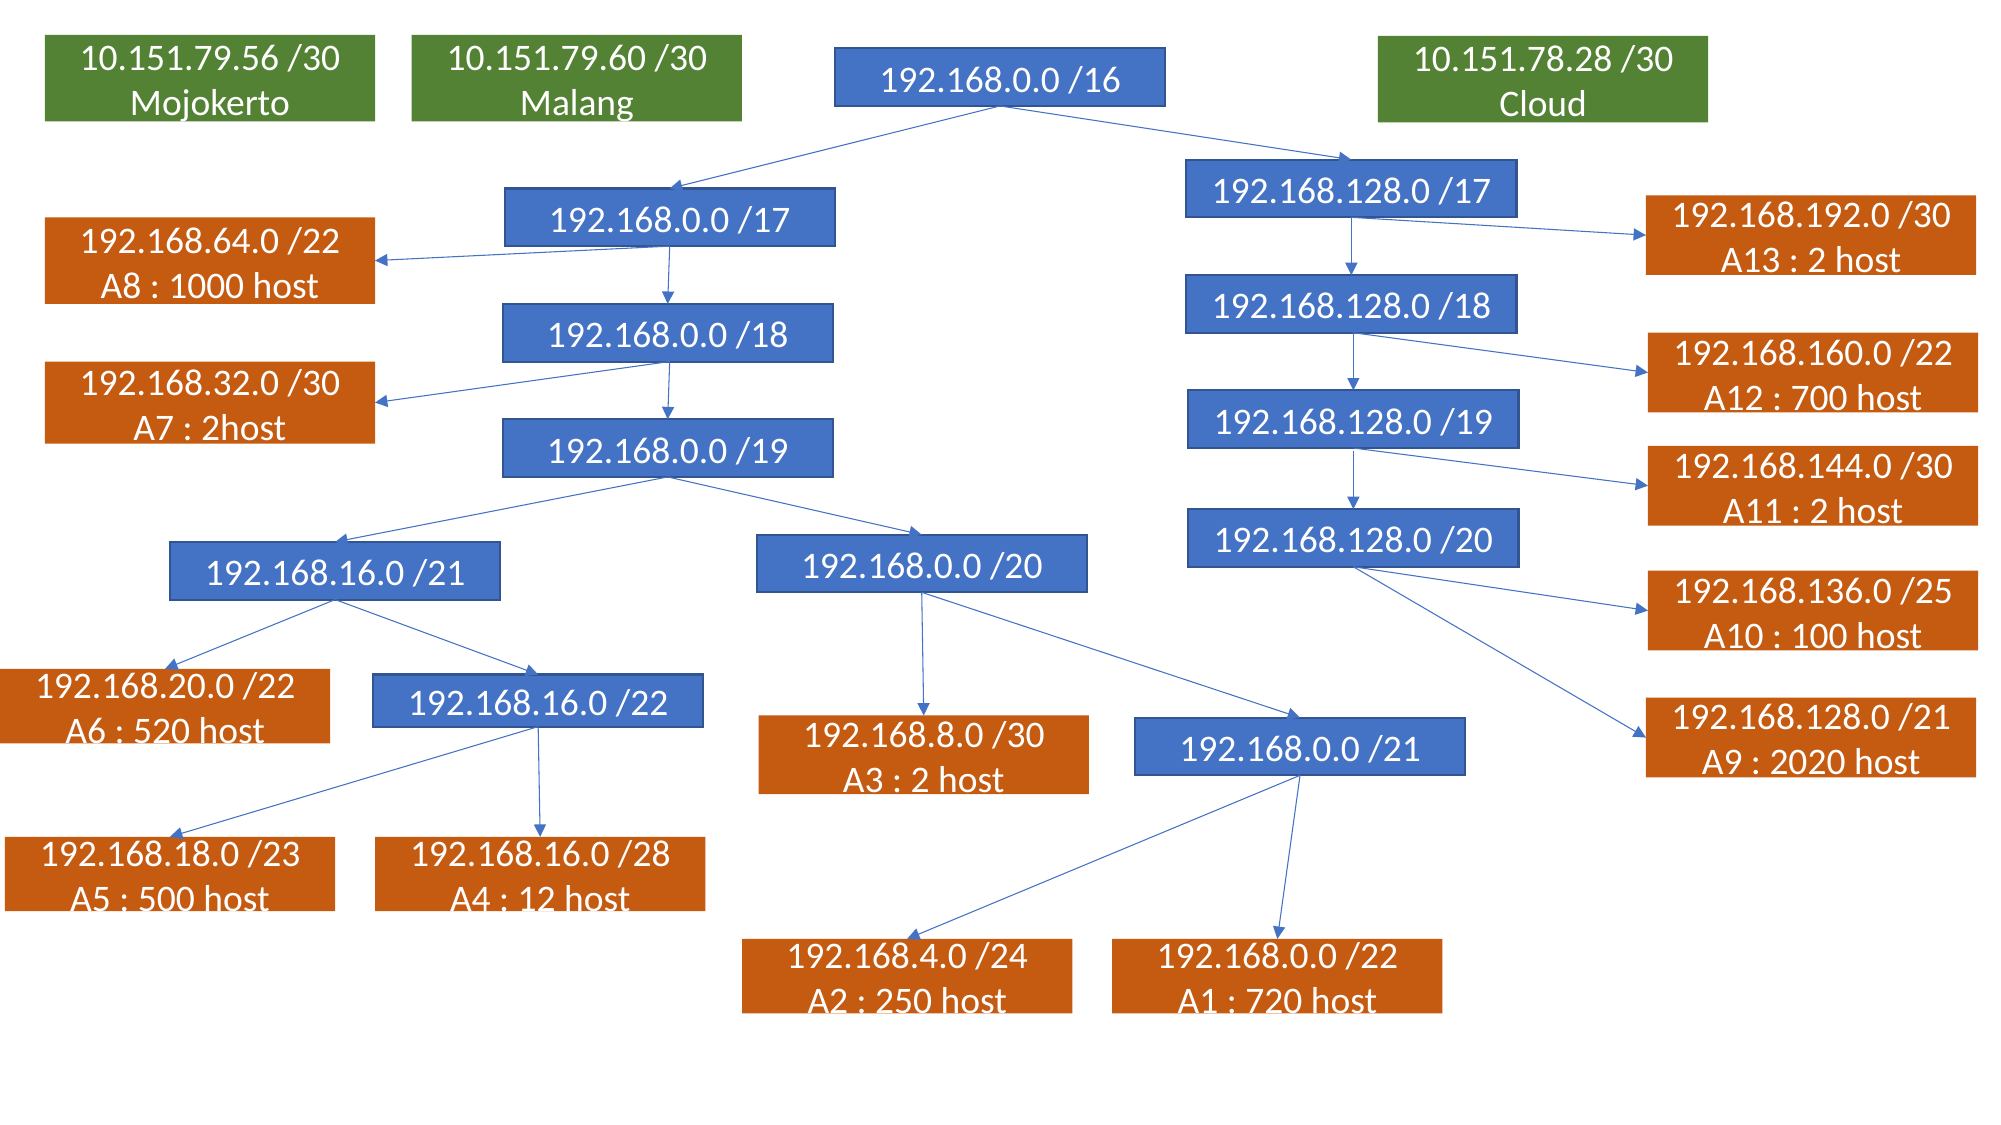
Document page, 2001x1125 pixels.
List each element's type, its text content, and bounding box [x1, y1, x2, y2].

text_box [165, 599, 335, 669]
text_box 192.168.16.0 /22 [372, 673, 704, 728]
text_box 192.168.0.0 /17 [504, 187, 836, 247]
text_box 192.168.192.0 /30 A13 : 2 host [1645, 194, 1977, 276]
text_box 192.168.32.0 /30 A7 : 2host [44, 361, 376, 445]
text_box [1277, 775, 1301, 939]
text_box 192.168.160.0 /22 A12 : 700 host [1647, 332, 1979, 413]
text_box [375, 361, 670, 403]
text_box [1351, 217, 1646, 236]
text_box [335, 476, 668, 542]
text_box 10.151.78.28 /30 Cloud [1377, 35, 1709, 123]
text_box 192.168.18.0 /23 A5 : 500 host [4, 836, 336, 912]
text_box 192.168.20.0 /22 A6 : 520 host [0, 668, 331, 744]
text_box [668, 476, 922, 535]
text_box 192.168.0.0 /19 [502, 418, 834, 476]
text_box 192.168.136.0 /25 A10 : 100 host [1647, 570, 1979, 651]
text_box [669, 105, 1000, 189]
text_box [907, 775, 1277, 939]
text_box 192.168.0.0 /22 A1 : 720 host [1111, 938, 1444, 1014]
text_box 192.168.128.0 /19 [1187, 389, 1520, 449]
text_box 192.168.0.0 /21 [1134, 717, 1466, 776]
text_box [1353, 448, 1648, 486]
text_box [1353, 611, 1646, 738]
text_box 10.151.79.56 /30 Mojokerto [44, 34, 376, 122]
text_box 192.168.64.0 /22 A8 : 1000 host [44, 216, 376, 305]
text_box 192.168.128.0 /18 [1185, 274, 1518, 334]
text_box 192.168.128.0 /17 [1185, 159, 1518, 218]
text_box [375, 246, 670, 261]
text_box 192.168.0.0 /20 [756, 534, 1088, 593]
text_box 192.168.16.0 /21 [169, 541, 501, 599]
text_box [1353, 566, 1648, 611]
text_box 192.168.4.0 /24 A2 : 250 host [741, 938, 1073, 1014]
text_box 192.168.128.0 /21 A9 : 2020 host [1645, 697, 1977, 778]
text_box 10.151.79.60 /30 Malang [411, 34, 743, 122]
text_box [169, 726, 538, 837]
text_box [1353, 332, 1648, 373]
text_box 192.168.128.0 /20 [1187, 508, 1520, 568]
text_box 192.168.0.0 /16 [834, 47, 1166, 105]
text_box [921, 592, 1300, 718]
text_box 192.168.144.0 /30 A11 : 2 host [1647, 445, 1979, 527]
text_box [335, 599, 539, 675]
text_box 192.168.16.0 /28 A4 : 12 host [374, 836, 706, 912]
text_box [999, 105, 1352, 160]
text_box 192.168.8.0 /30 A3 : 2 host [758, 714, 1090, 795]
text_box 192.168.0.0 /18 [502, 303, 834, 363]
